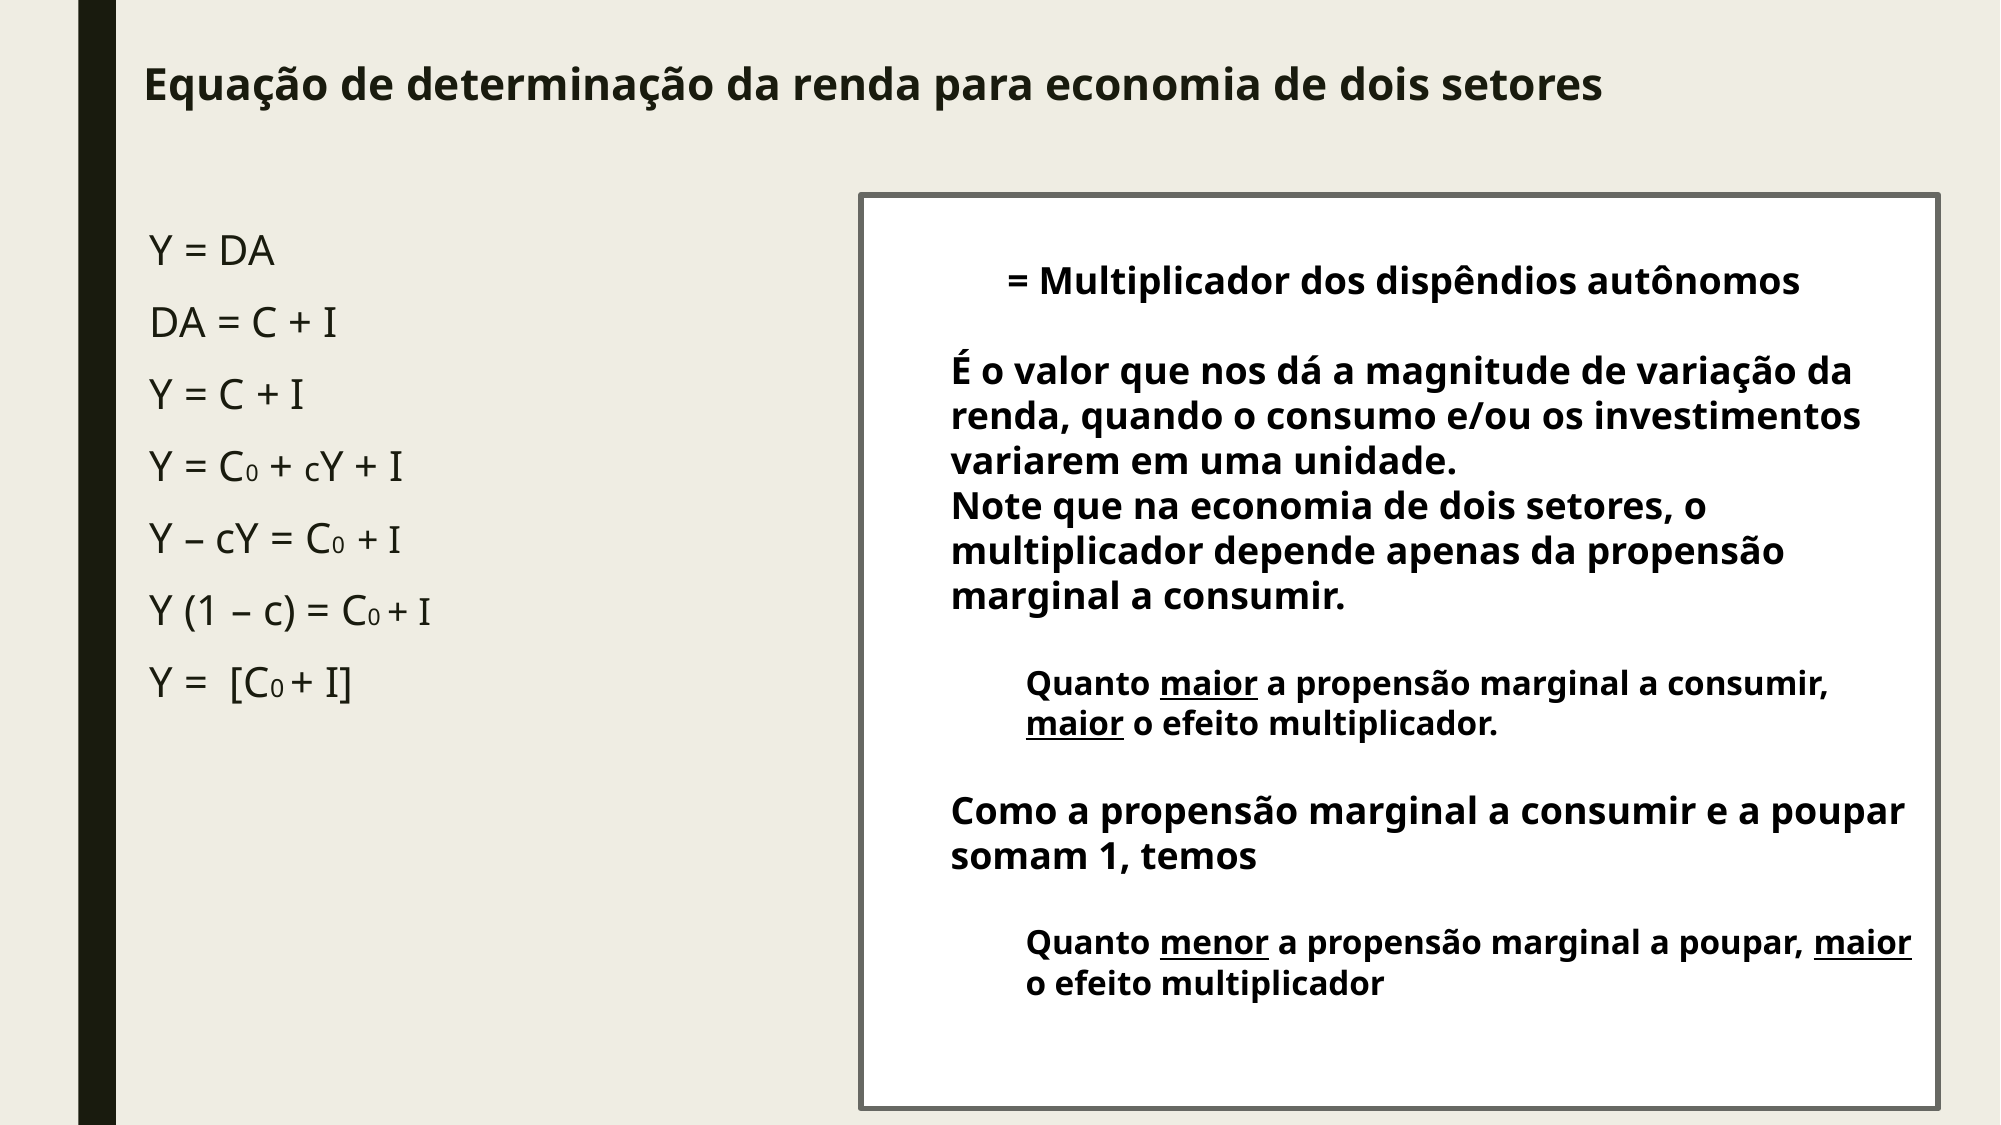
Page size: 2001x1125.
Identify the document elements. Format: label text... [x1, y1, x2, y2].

title Equação de determinação da renda para economia de dois setores [128, 55, 1717, 158]
